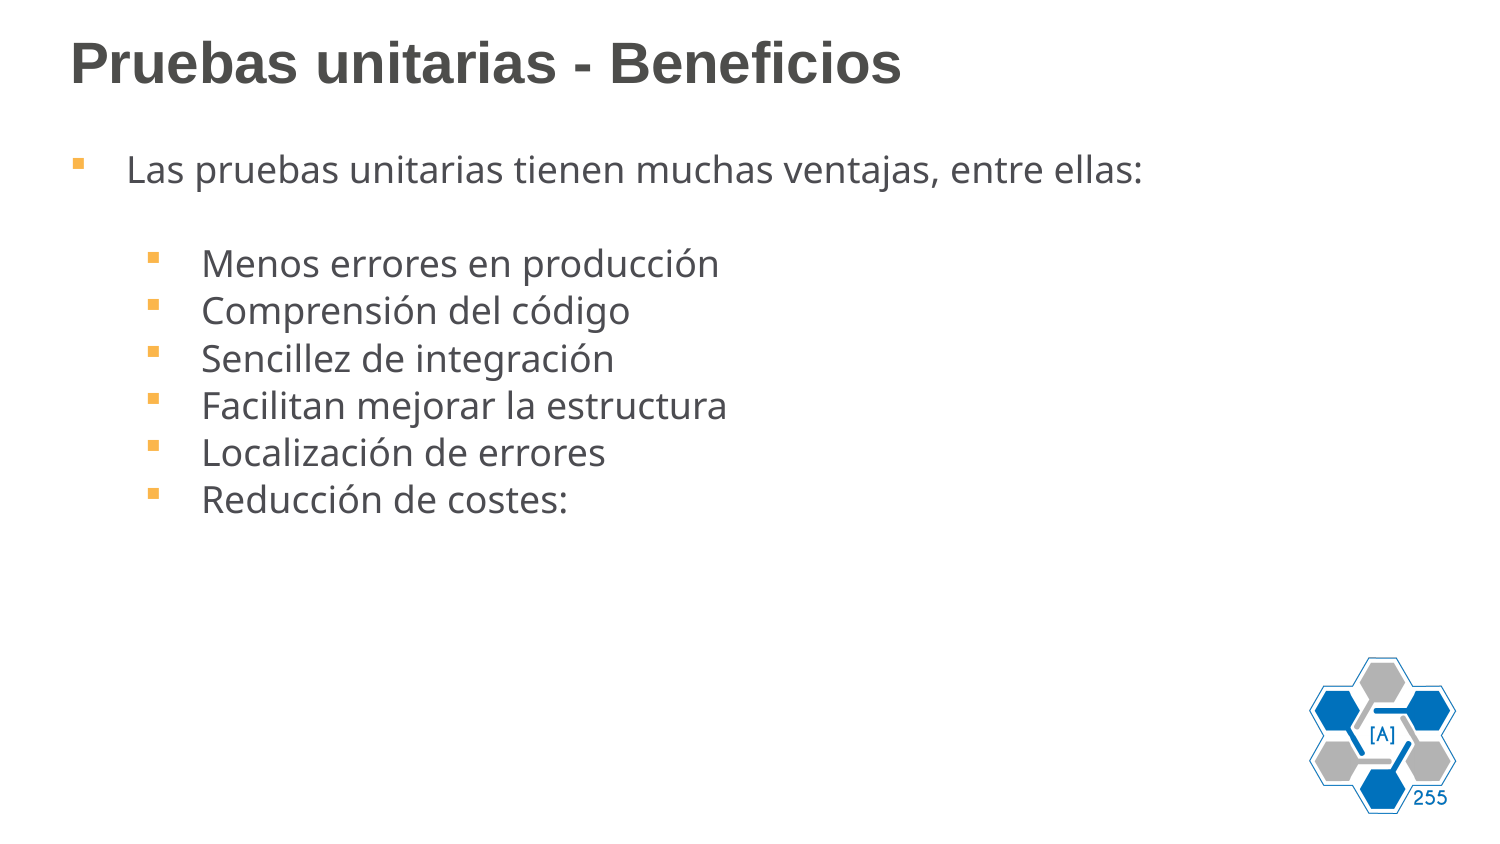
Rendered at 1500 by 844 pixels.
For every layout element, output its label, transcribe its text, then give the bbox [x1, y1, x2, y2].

picture [1287, 637, 1479, 834]
text_box Las pruebas unitarias tienen muchas ventajas, entre ellas: Menos errores en producción Comprensión del código Sencillez de integración Facilitan mejorar la estructura Localización de errores Reducción de costes: [67, 144, 1388, 521]
text_box Pruebas unitarias - Beneficios [68, 22, 1138, 95]
